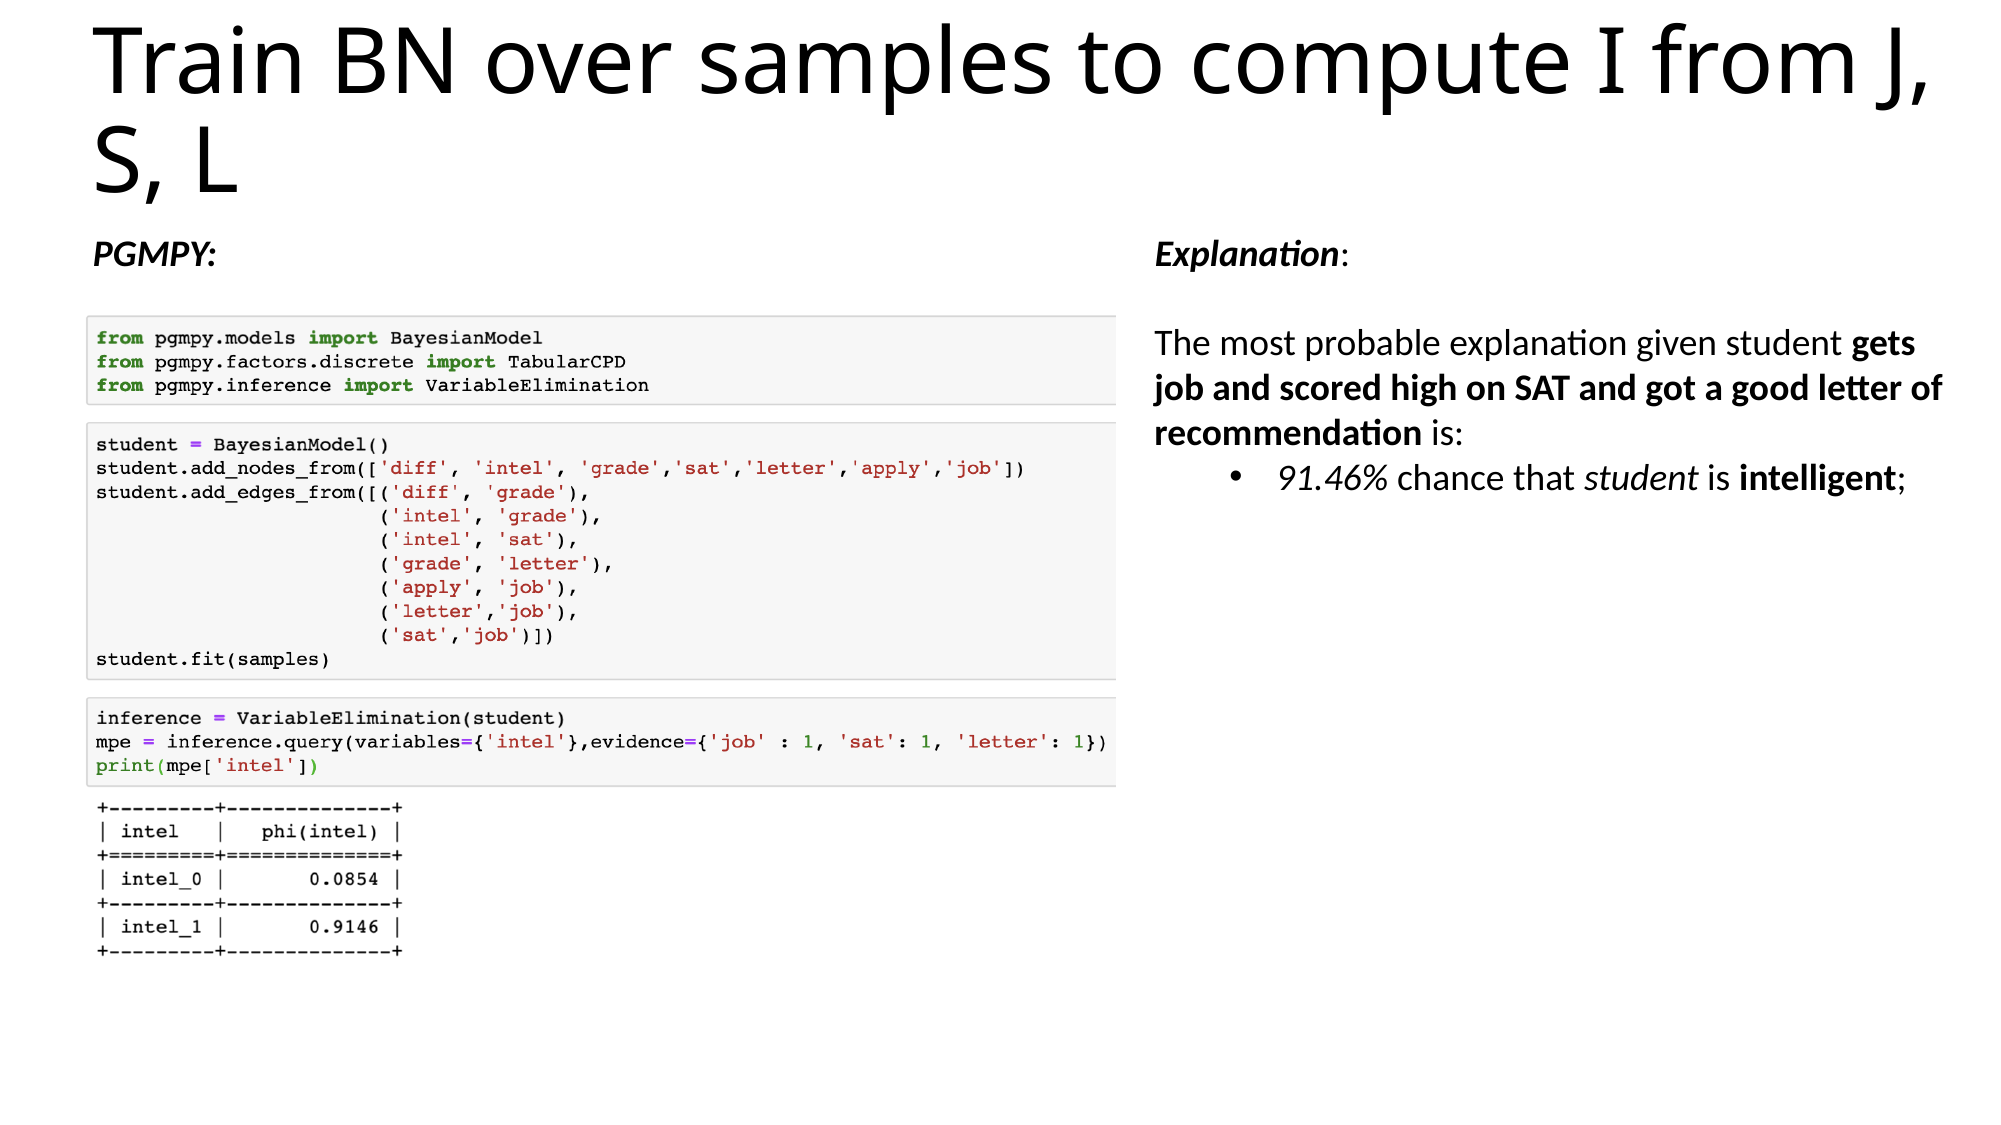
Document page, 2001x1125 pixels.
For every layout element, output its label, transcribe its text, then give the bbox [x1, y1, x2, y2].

title Train BN over samples to compute I from J, S, L [77, 4, 2000, 223]
picture [77, 310, 1116, 967]
text_box PGMPY: [78, 221, 232, 282]
text_box The most probable explanation given student gets job and scored high on SAT and got a good letter of recommendation is: 91.46% chance that student is intelligent; [1139, 310, 1963, 506]
text_box Explanation: [1140, 221, 1366, 282]
